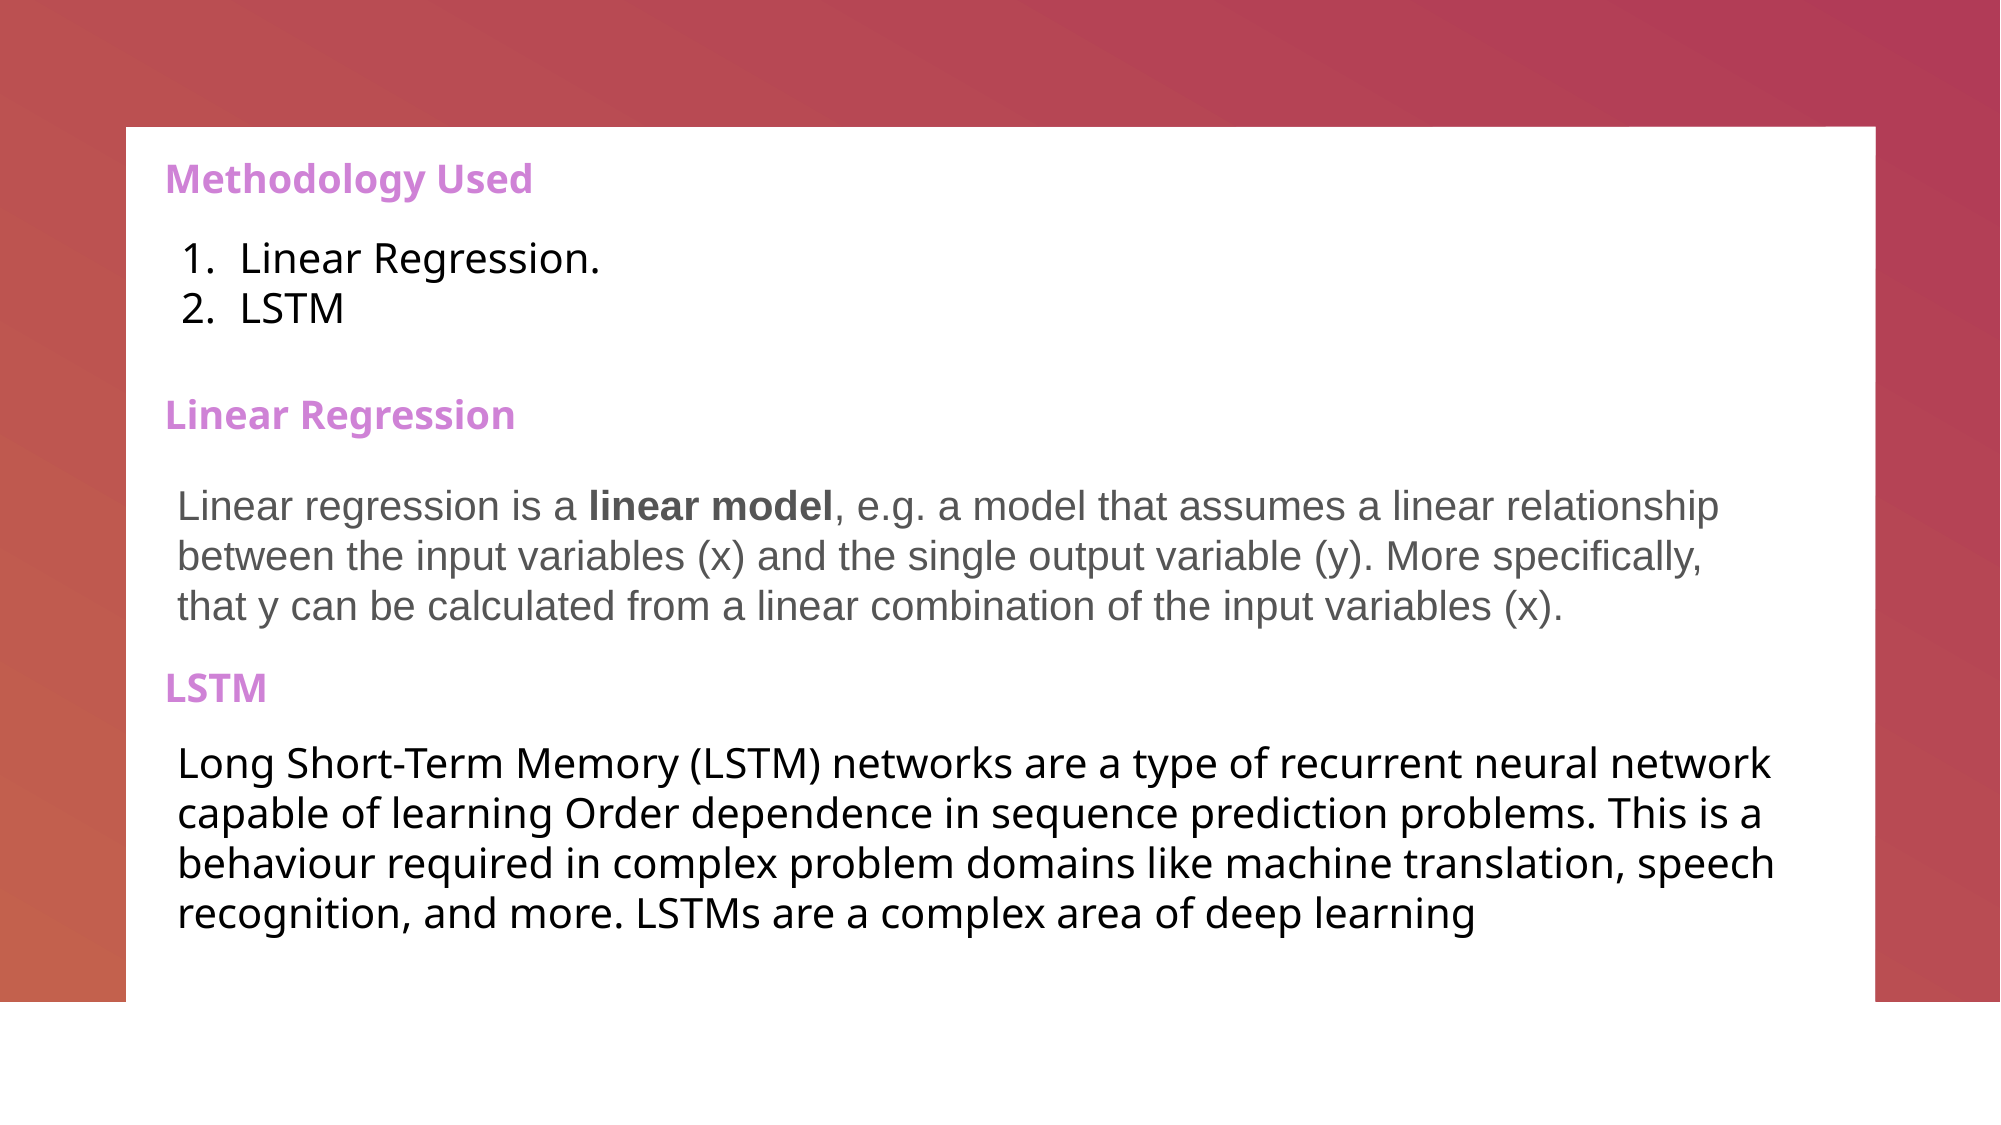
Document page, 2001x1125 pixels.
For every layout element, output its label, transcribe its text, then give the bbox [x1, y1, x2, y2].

text_box Linear Regression. LSTM [149, 217, 1214, 348]
text_box Linear regression is a linear model, e.g. a model that assumes a linear relationship between the input variables (x) and the single output variable (y). More specifically, that y can be calculated from a linear combination of the input variables (x). [162, 463, 1769, 644]
text_box Linear Regression [149, 374, 728, 453]
text_box LSTM [149, 655, 1082, 719]
text_box Methodology Used [149, 138, 571, 217]
text_box Long Short-Term Memory (LSTM) networks are a type of recurrent neural network capable of learning Order dependence in sequence prediction problems. This is a behaviour required in complex problem domains like machine translation, speech recognition, and more. LSTMs are a complex area of deep learning [162, 729, 1864, 945]
